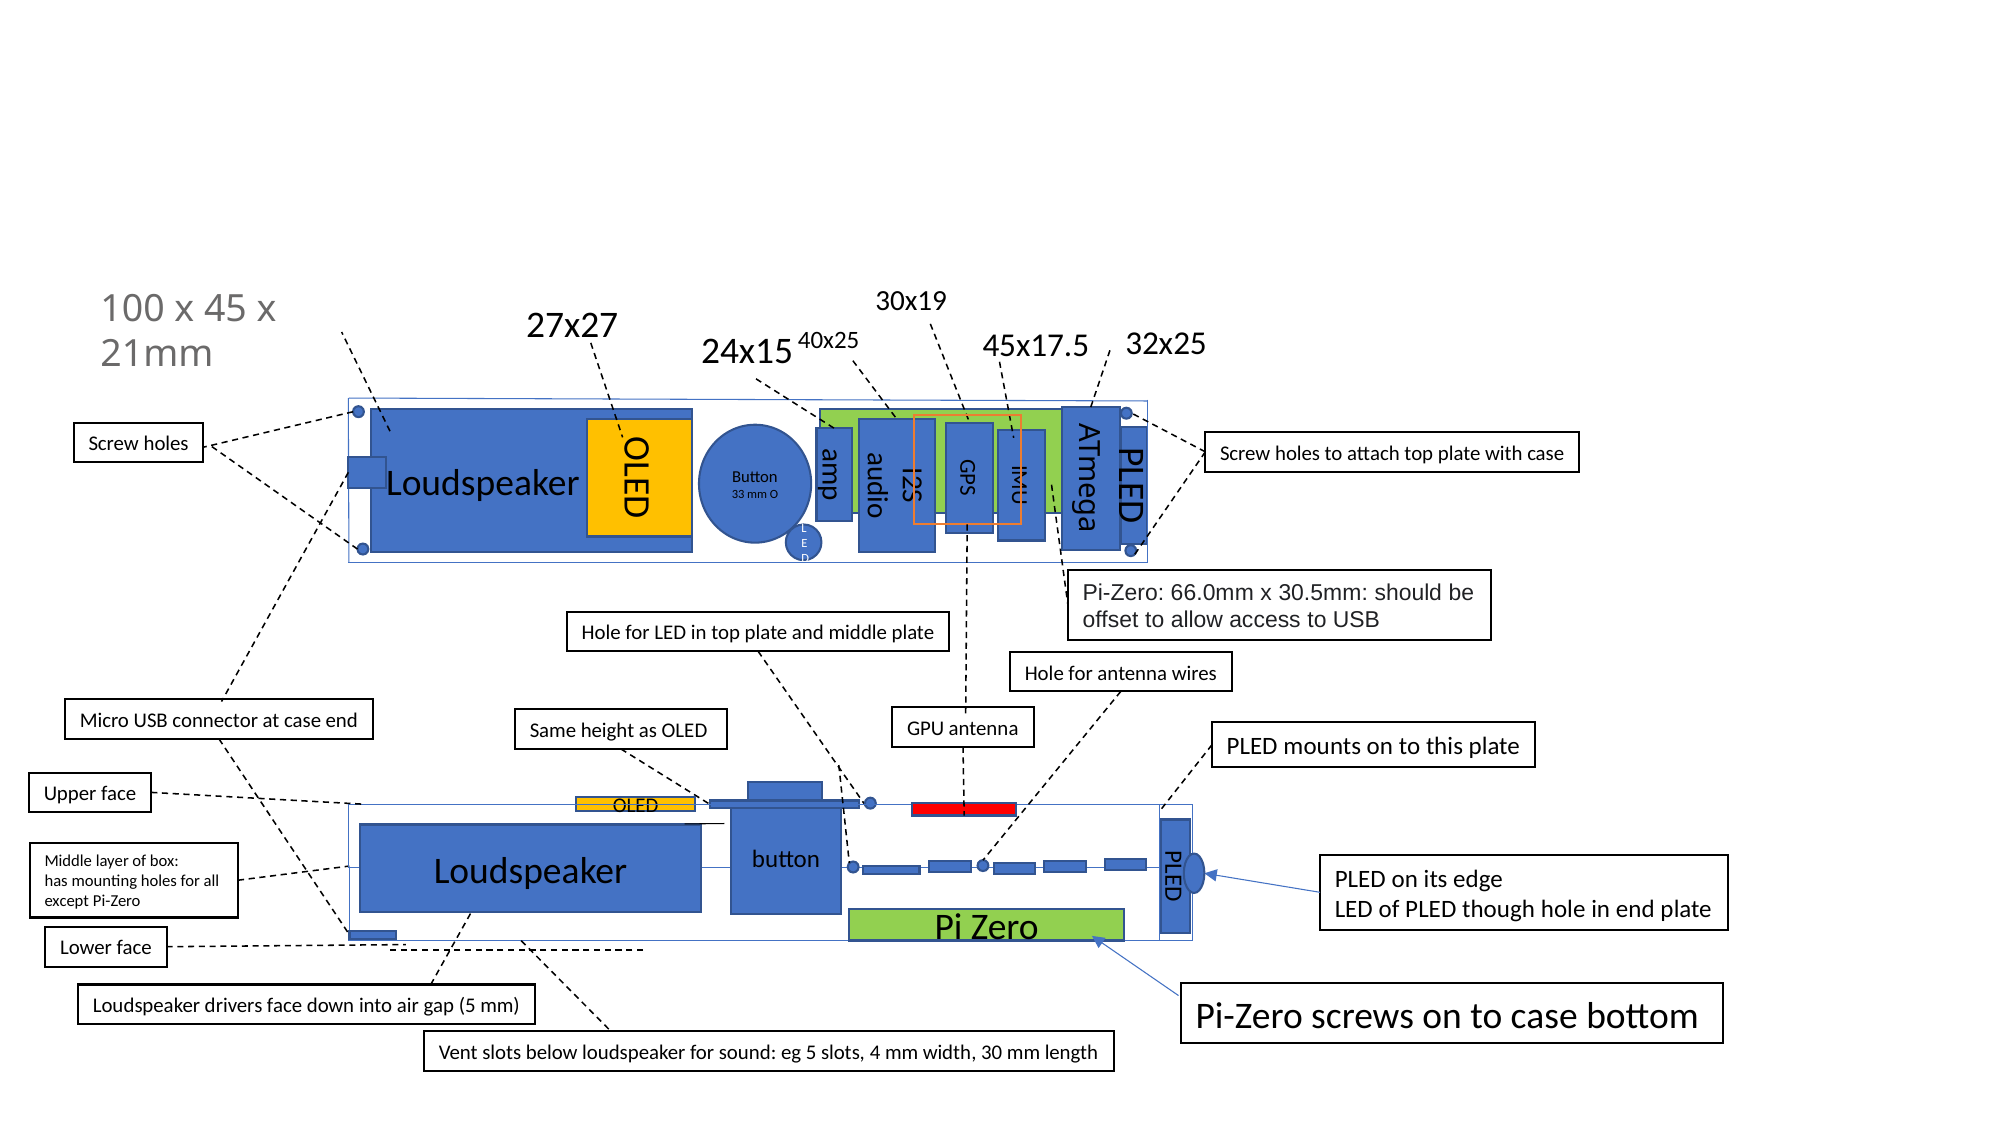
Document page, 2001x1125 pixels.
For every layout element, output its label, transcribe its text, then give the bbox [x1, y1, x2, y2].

text_box [928, 868, 972, 873]
text_box [928, 860, 972, 867]
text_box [852, 361, 897, 420]
text_box 24x15 [686, 319, 826, 379]
text_box ATmega [1061, 406, 1121, 551]
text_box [1131, 413, 1202, 453]
text_box 27x27 [511, 292, 651, 353]
text_box PLED [1120, 426, 1134, 545]
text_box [930, 324, 970, 423]
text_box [430, 951, 473, 985]
text_box Hole for LED in top plate and middle plate [566, 611, 950, 652]
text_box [756, 379, 835, 429]
text_box [862, 868, 921, 875]
text_box Micro USB connector at case end [64, 698, 374, 740]
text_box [520, 939, 609, 949]
text_box Hole for antenna wires [1009, 651, 1233, 692]
text_box 40x25 [783, 316, 923, 361]
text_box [341, 331, 391, 432]
text_box [1124, 544, 1136, 558]
text_box Pi Zero [848, 908, 1125, 940]
text_box [866, 805, 877, 810]
text_box PLED on its edge LED of PLED though hole in end plate [1319, 854, 1729, 931]
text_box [1014, 397, 1090, 401]
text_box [221, 550, 349, 702]
text_box Loudspeaker [359, 823, 702, 867]
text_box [1158, 745, 1211, 813]
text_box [152, 792, 363, 805]
text_box [867, 796, 877, 804]
text_box Button 33 mm O [697, 423, 813, 544]
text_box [835, 397, 852, 401]
text_box Upper face [28, 772, 152, 813]
text_box Lower face [44, 926, 168, 968]
text_box [976, 859, 990, 867]
text_box [1043, 868, 1087, 873]
text_box OLED [575, 796, 621, 804]
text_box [208, 444, 358, 550]
text_box [1104, 858, 1147, 867]
text_box Screw holes [73, 422, 204, 463]
text_box OLED [586, 418, 693, 538]
text_box Middle layer of box: has mounting holes for all except Pi-Zero [29, 842, 219, 919]
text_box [391, 397, 590, 401]
text_box [350, 930, 397, 940]
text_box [1204, 873, 1320, 893]
text_box Vent slots below loudspeaker for sound: eg 5 slots, 4 mm width, 30 mm length [423, 1030, 1115, 1072]
text_box [1183, 853, 1192, 867]
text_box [520, 951, 609, 1030]
text_box button [730, 809, 842, 867]
text_box 30x19 [860, 274, 1001, 324]
text_box [356, 542, 370, 556]
text_box Pi-Zero screws on to case bottom [1180, 982, 1724, 1044]
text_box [999, 361, 1014, 438]
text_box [970, 397, 999, 401]
text_box Screw holes to attach top plate with case [1204, 431, 1580, 473]
text_box [897, 408, 930, 418]
text_box GPS [945, 525, 965, 534]
text_box 32x25 [1110, 314, 1251, 369]
text_box Same height as OLED [514, 708, 728, 750]
text_box GPU antenna [891, 706, 982, 748]
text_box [1051, 484, 1068, 606]
text_box PLED [1160, 818, 1191, 867]
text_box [430, 910, 473, 949]
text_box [219, 739, 350, 792]
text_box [621, 749, 710, 804]
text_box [758, 651, 867, 804]
text_box [913, 414, 1022, 525]
text_box Pi-Zero: 66.0mm x 30.5mm: should be offset to allow access to USB [1067, 569, 1492, 641]
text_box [1091, 935, 1179, 996]
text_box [1134, 452, 1202, 555]
text_box LED [784, 523, 823, 562]
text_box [239, 866, 350, 881]
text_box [219, 805, 350, 935]
text_box [710, 799, 758, 804]
text_box 100 x 45 x 21mm [85, 277, 401, 382]
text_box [1110, 397, 1148, 401]
text_box I2S audio [858, 418, 936, 553]
text_box Loudspeaker drivers face down into air gap (5 mm) [77, 983, 520, 1025]
text_box [846, 860, 860, 867]
text_box [993, 862, 1036, 867]
text_box [1014, 408, 1061, 514]
text_box [911, 805, 982, 817]
text_box OLED [575, 805, 696, 812]
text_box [897, 397, 930, 401]
text_box 45x17.5 [967, 315, 1108, 371]
text_box [709, 805, 838, 809]
text_box PLED [1160, 868, 1191, 934]
text_box button [730, 868, 842, 915]
text_box [747, 781, 758, 799]
text_box [977, 868, 989, 873]
text_box amp [815, 427, 853, 522]
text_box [982, 692, 1121, 861]
text_box Loudspeaker [370, 408, 693, 553]
text_box [993, 868, 1036, 875]
text_box [1182, 868, 1192, 894]
text_box Loudspeaker [359, 868, 702, 913]
text_box [846, 868, 860, 874]
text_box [203, 411, 354, 448]
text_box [1090, 350, 1110, 409]
text_box IMU [997, 429, 1046, 542]
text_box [623, 397, 756, 401]
text_box [1193, 852, 1206, 895]
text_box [590, 342, 623, 438]
text_box [1119, 406, 1133, 420]
text_box [358, 456, 387, 489]
text_box PLED mounts on to this plate [1211, 721, 1536, 768]
text_box [1043, 861, 1087, 867]
text_box [835, 408, 858, 514]
text_box GPS [968, 525, 994, 534]
text_box [970, 408, 999, 414]
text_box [838, 765, 850, 864]
